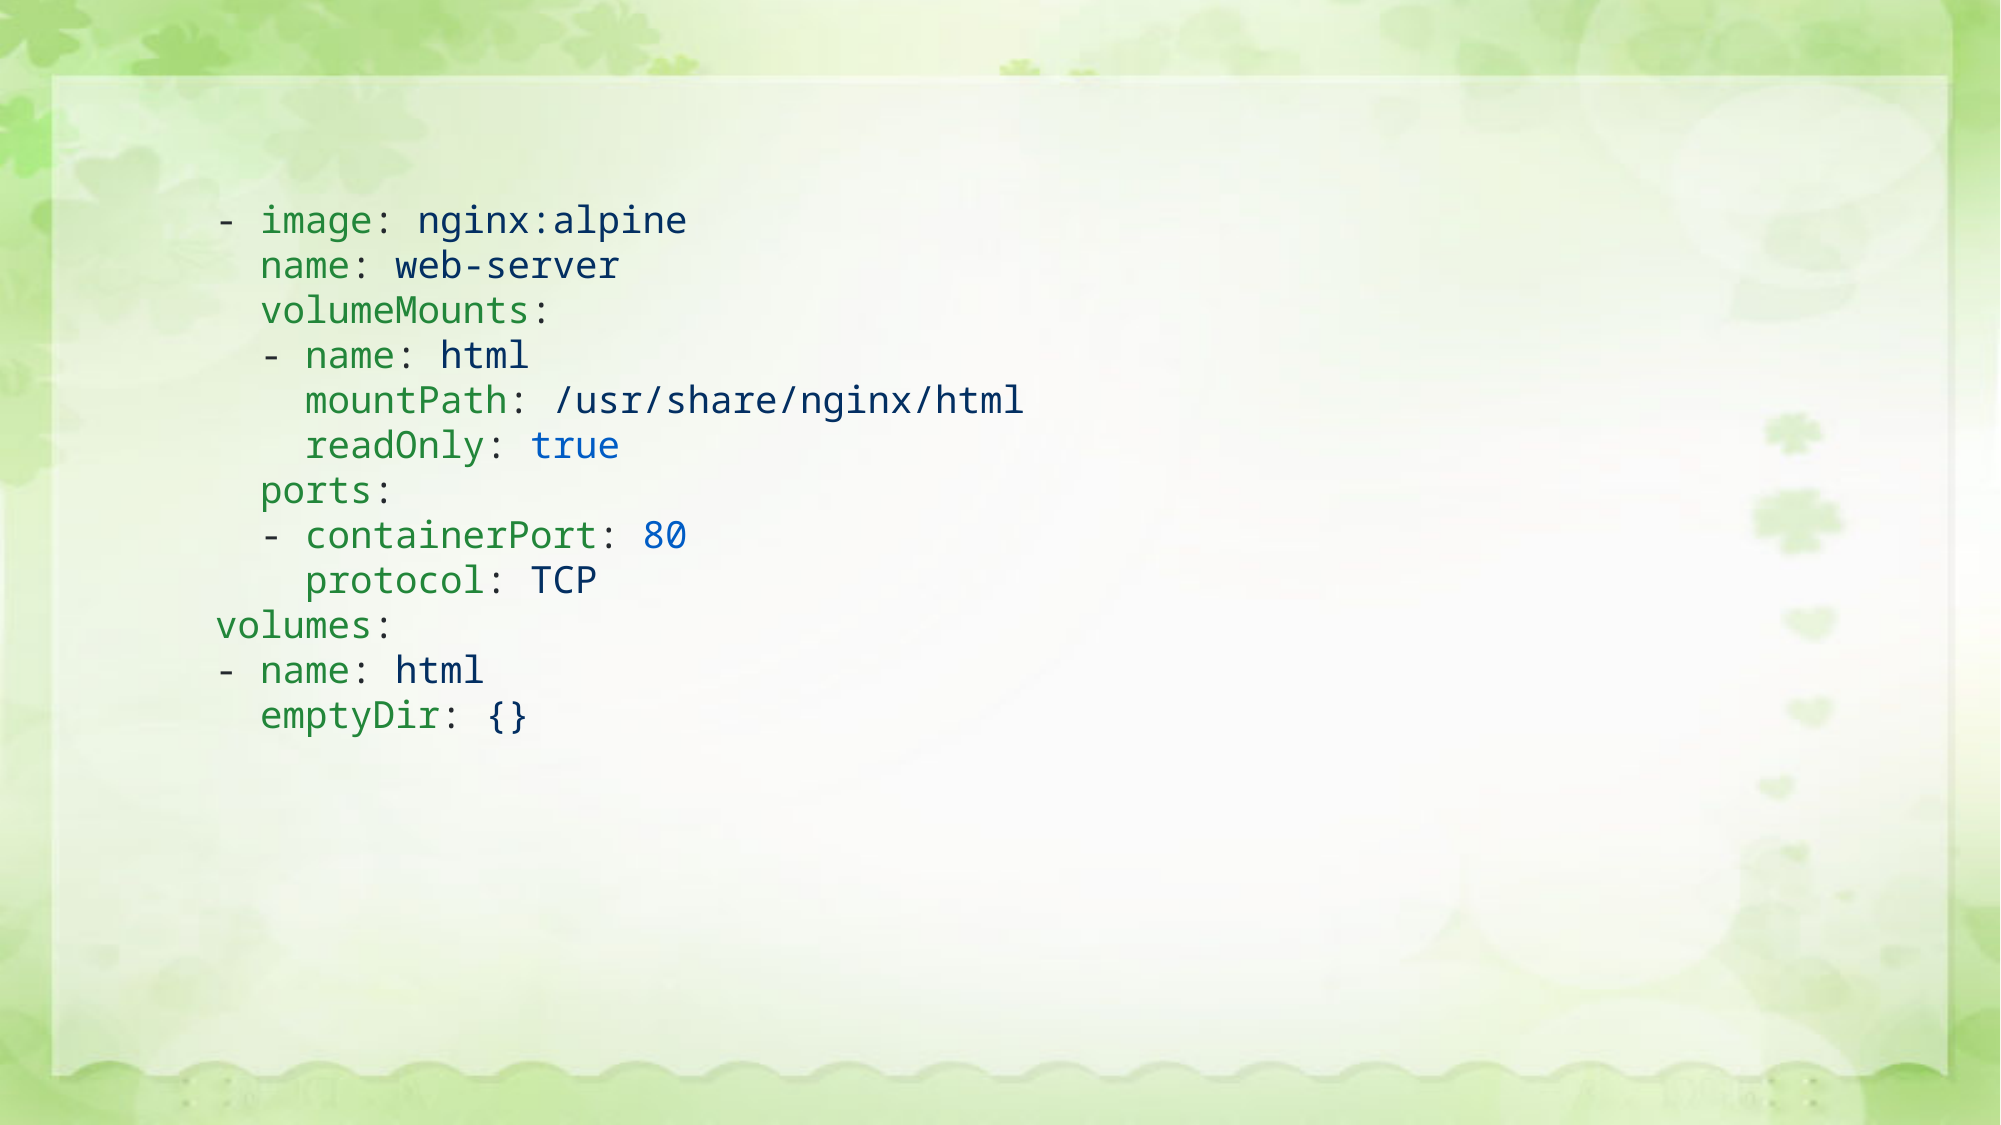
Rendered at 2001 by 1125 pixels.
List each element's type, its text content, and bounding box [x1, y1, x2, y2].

text_box - image: nginx:alpine name: web-server volumeMounts: - name: html mountPath: /usr/share/nginx/html readOnly: true ports: - containerPort: 80 protocol: TCP volumes: - name: html emptyDir: {} [155, 189, 1053, 744]
picture [0, 0, 2001, 1125]
